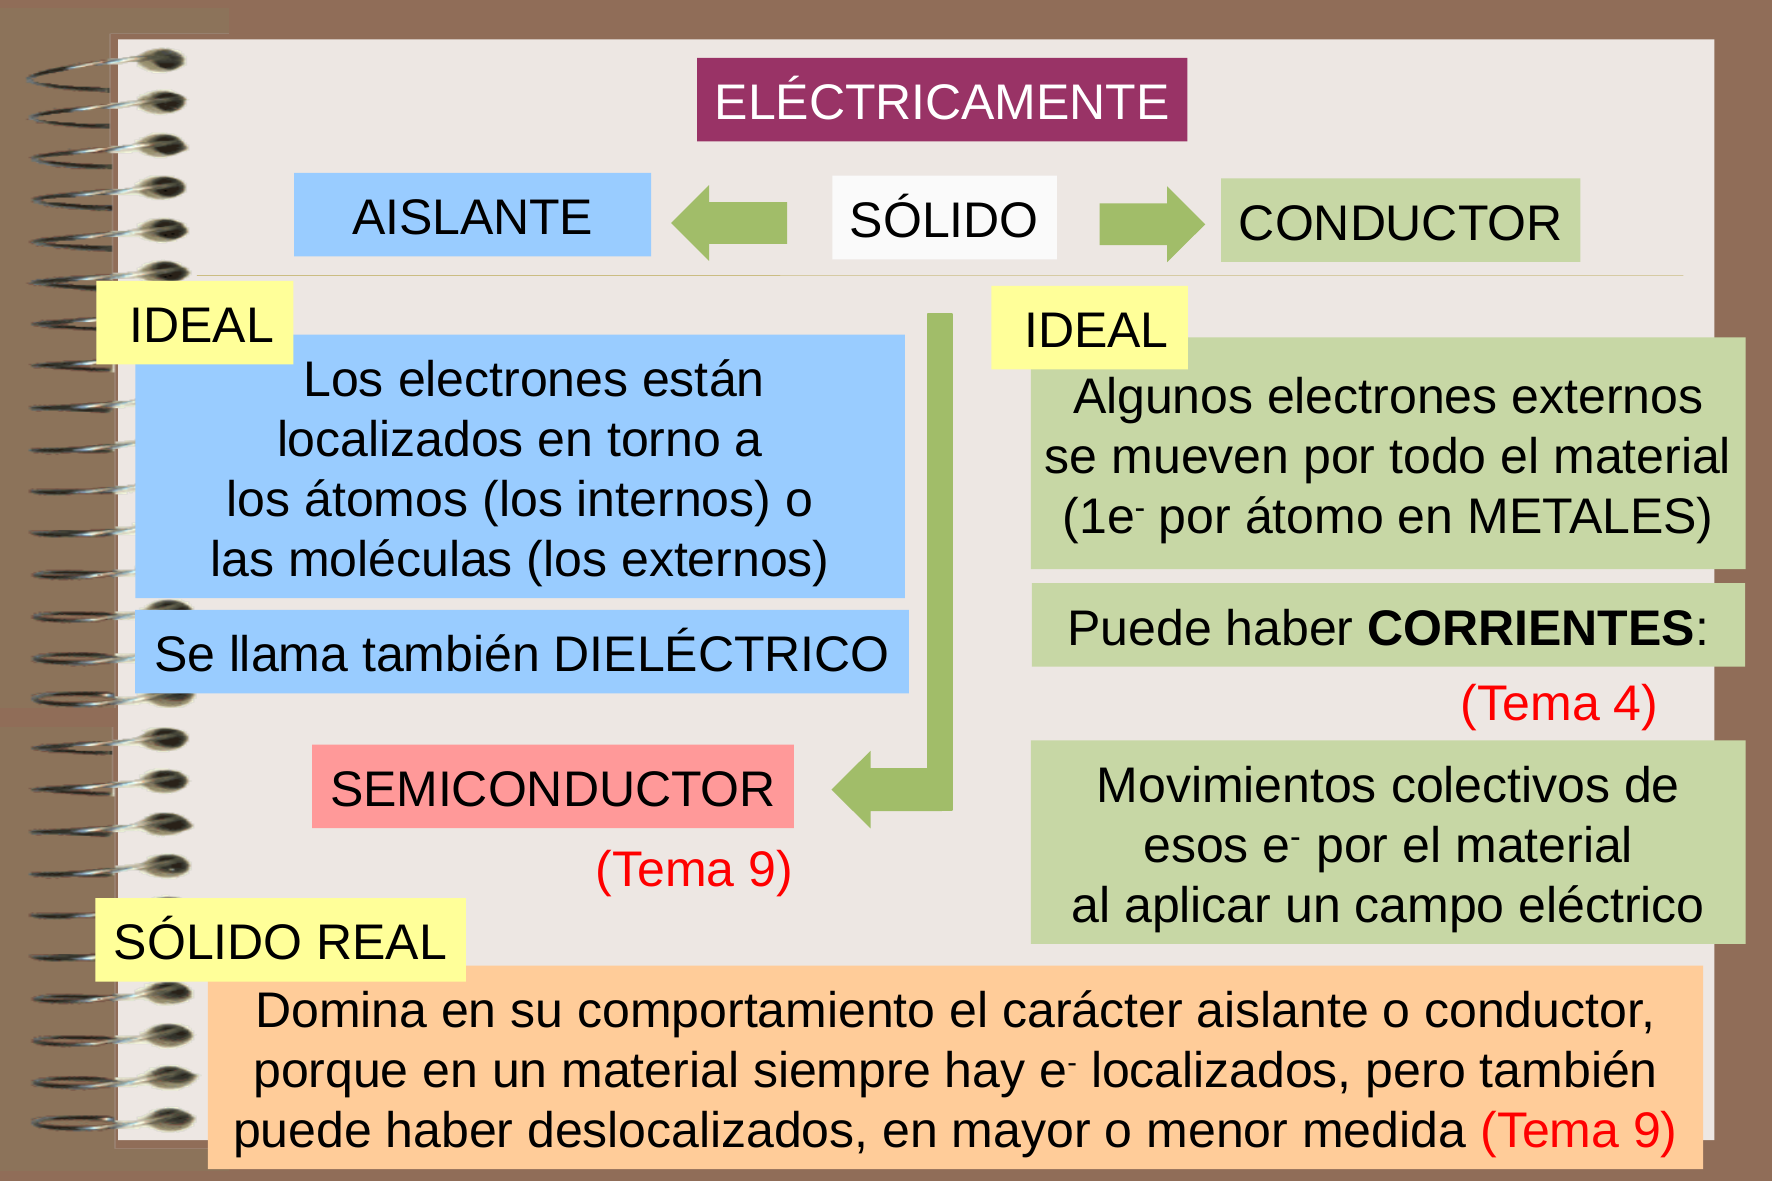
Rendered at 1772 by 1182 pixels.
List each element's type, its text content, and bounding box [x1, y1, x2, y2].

text_box Movimientos colectivos de esos e por el material al aplicar un campo eléctrico [1030, 740, 1746, 944]
text_box (Tema 9) [580, 829, 763, 889]
text_box AISLANTE [294, 172, 652, 257]
text_box CONDUCTOR [1221, 178, 1581, 262]
text_box IDEAL [96, 280, 294, 365]
picture [0, 8, 229, 708]
text_box Los electrones están localizados en torno a los átomos (los internos) o las moléculas (los externos) [135, 334, 826, 599]
text_box IDEAL [991, 285, 1188, 370]
text_box SÓLIDO [832, 175, 1057, 260]
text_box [831, 313, 953, 829]
text_box SEMICONDUCTOR [312, 744, 794, 829]
text_box (Tema 4) [1446, 663, 1628, 724]
text_box ELÉCTRICAMENTE [697, 57, 1188, 142]
text_box [1099, 186, 1206, 263]
text_box Domina en su comportamiento el carácter aislante o conductor, porque en un material siempre hay e- localizados, pero también puede haber deslocalizados, en mayor o menor medida (Tema 9) [207, 965, 1704, 1170]
text_box Algunos electrones externos se mueven por todo el material (1e por átomo en METALES) [1030, 337, 1746, 570]
text_box Se llama también DIELÉCTRICO [135, 609, 826, 694]
picture [0, 727, 229, 1171]
text_box [671, 185, 788, 261]
text_box Puede haber CORRIENTES: [1031, 583, 1746, 667]
text_box SÓLIDO REAL [95, 898, 466, 982]
